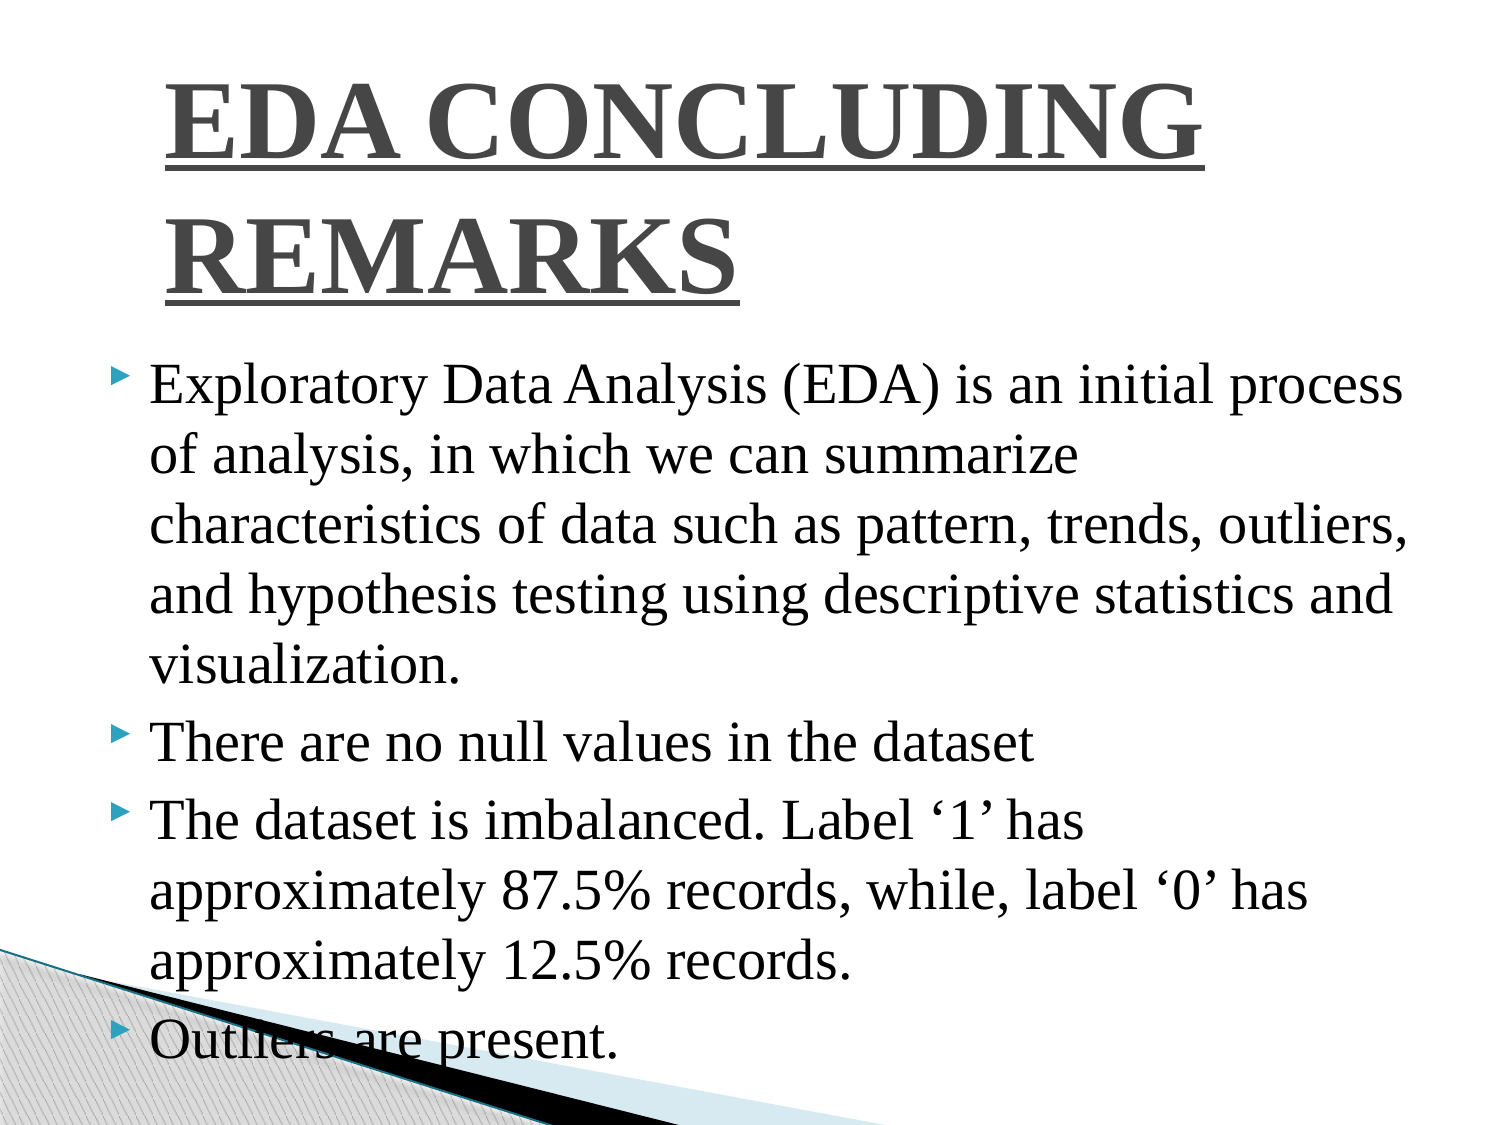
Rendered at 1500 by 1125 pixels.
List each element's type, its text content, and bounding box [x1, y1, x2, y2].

title EDA CONCLUDING REMARKS [150, 0, 1425, 363]
list Exploratory Data Analysis (EDA) is an initial process of analysis, in which we can summarize characteristics of data such as pattern, trends, outliers, and hypothesis testing using descriptive statistics and visualization. There are no null values in the dataset The dataset is imbalanced. Label ‘1’ has approximately 87.5% records, while, label ‘0’ has approximately 12.5% records. Outliers are present. [75, 337, 1425, 1125]
